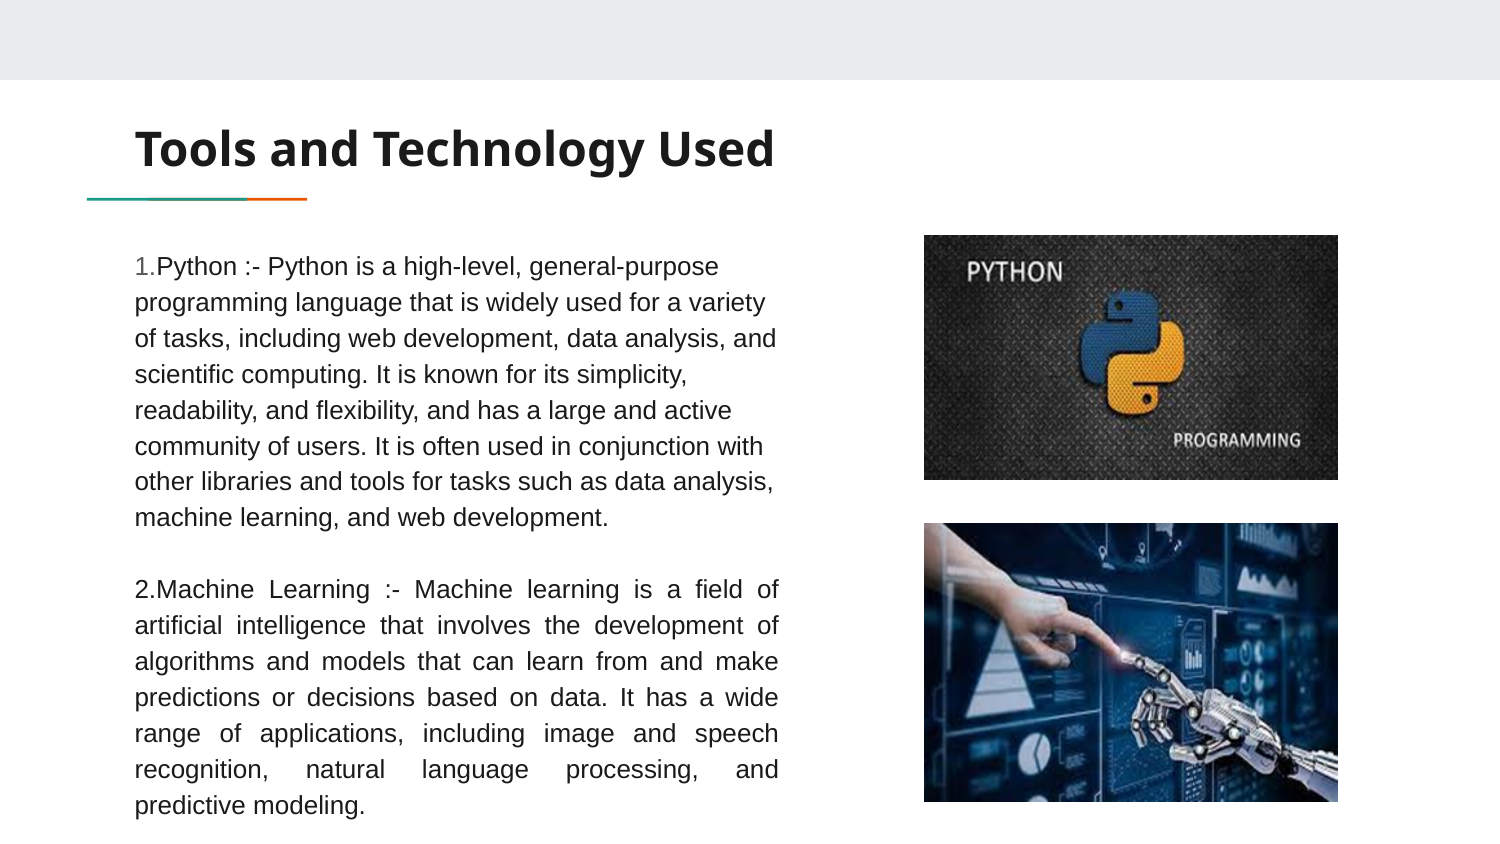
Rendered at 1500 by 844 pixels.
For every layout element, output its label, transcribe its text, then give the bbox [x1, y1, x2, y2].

picture [924, 523, 1339, 802]
title Tools and Technology Used [119, 102, 1381, 191]
list 1.Python :- Python is a high-level, general-purpose programming language that is widely used for a variety of tasks, including web development, data analysis, and scientific computing. It is known for its simplicity, readability, and flexibility, and has a large and active community of users. It is often used in conjunction with other libraries and tools for tasks such as data analysis, machine learning, and web development. 2.Machine Learning :- Machine learning is a field of artificial intelligence that involves the development of algorithms and models that can learn from and make predictions or decisions based on data. It has a wide range of applications, including image and speech recognition, natural language processing, and predictive modeling. [119, 229, 795, 830]
picture [924, 234, 1339, 480]
